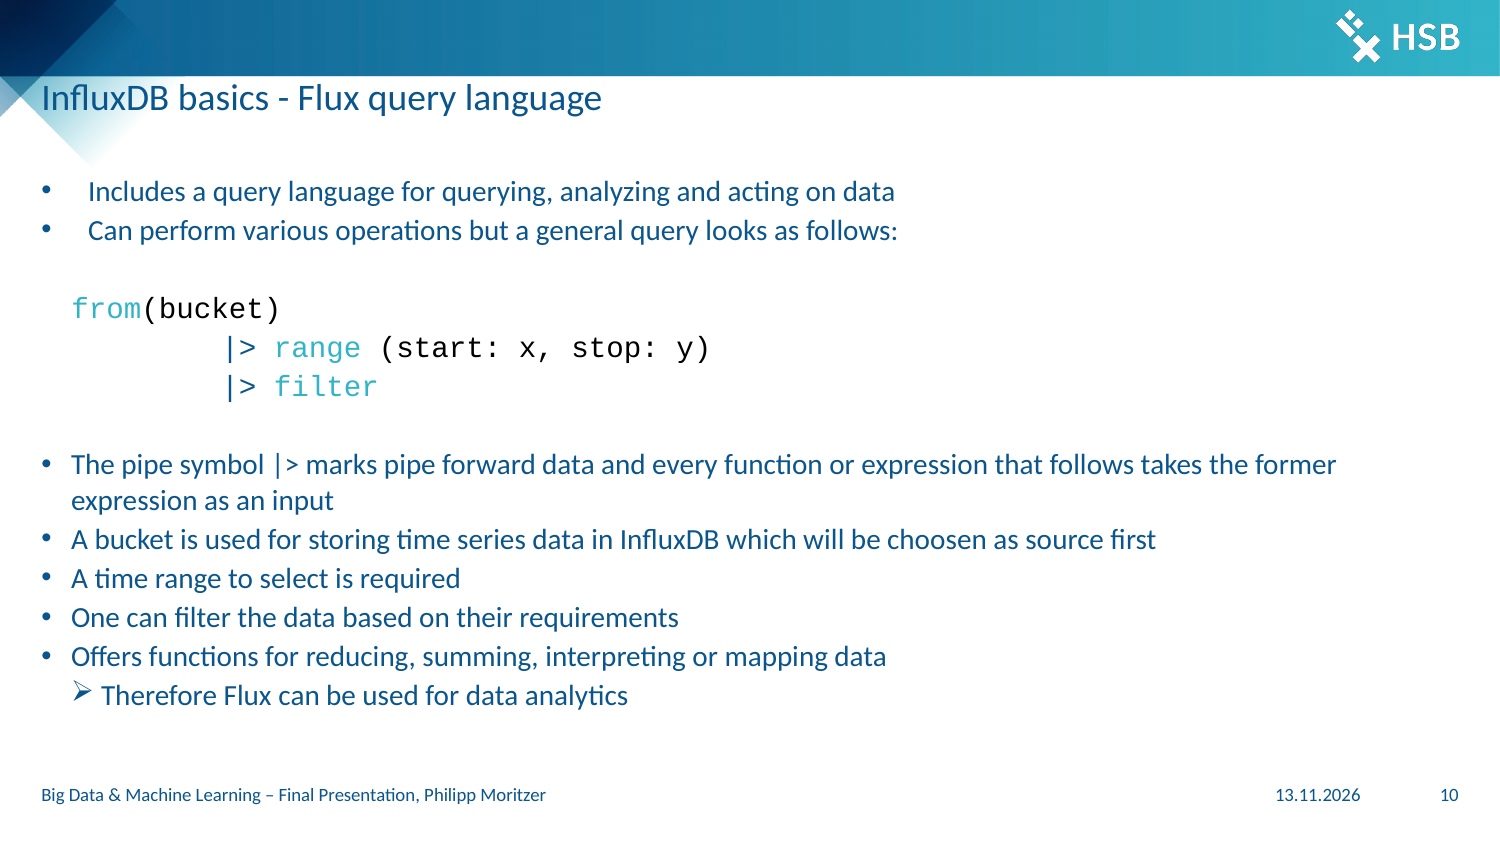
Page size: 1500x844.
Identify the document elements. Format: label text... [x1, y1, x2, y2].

footer Big Data & Machine Learning – Final Presentation, Philipp Moritzer [41, 782, 1158, 806]
title InfluxDB basics - Flux query language [41, 73, 1459, 162]
picture [0, 0, 1500, 844]
list Includes a query language for querying, analyzing and acting on data Can perform various operations but a general query looks as follows: from(bucket) |> range (start: x, stop: y) |> filter The pipe symbol |> marks pipe forward data and every function or expression that follows takes the former expression as an input A bucket is used for storing time series data in InfluxDB which will be choosen as source first A time range to select is required One can filter the data based on their requirements Offers functions for reducing, summing, interpreting or mapping data Therefore Flux can be used for data analytics [41, 171, 1459, 763]
slide_number 10 [1394, 782, 1459, 806]
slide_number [1234, 782, 1361, 806]
